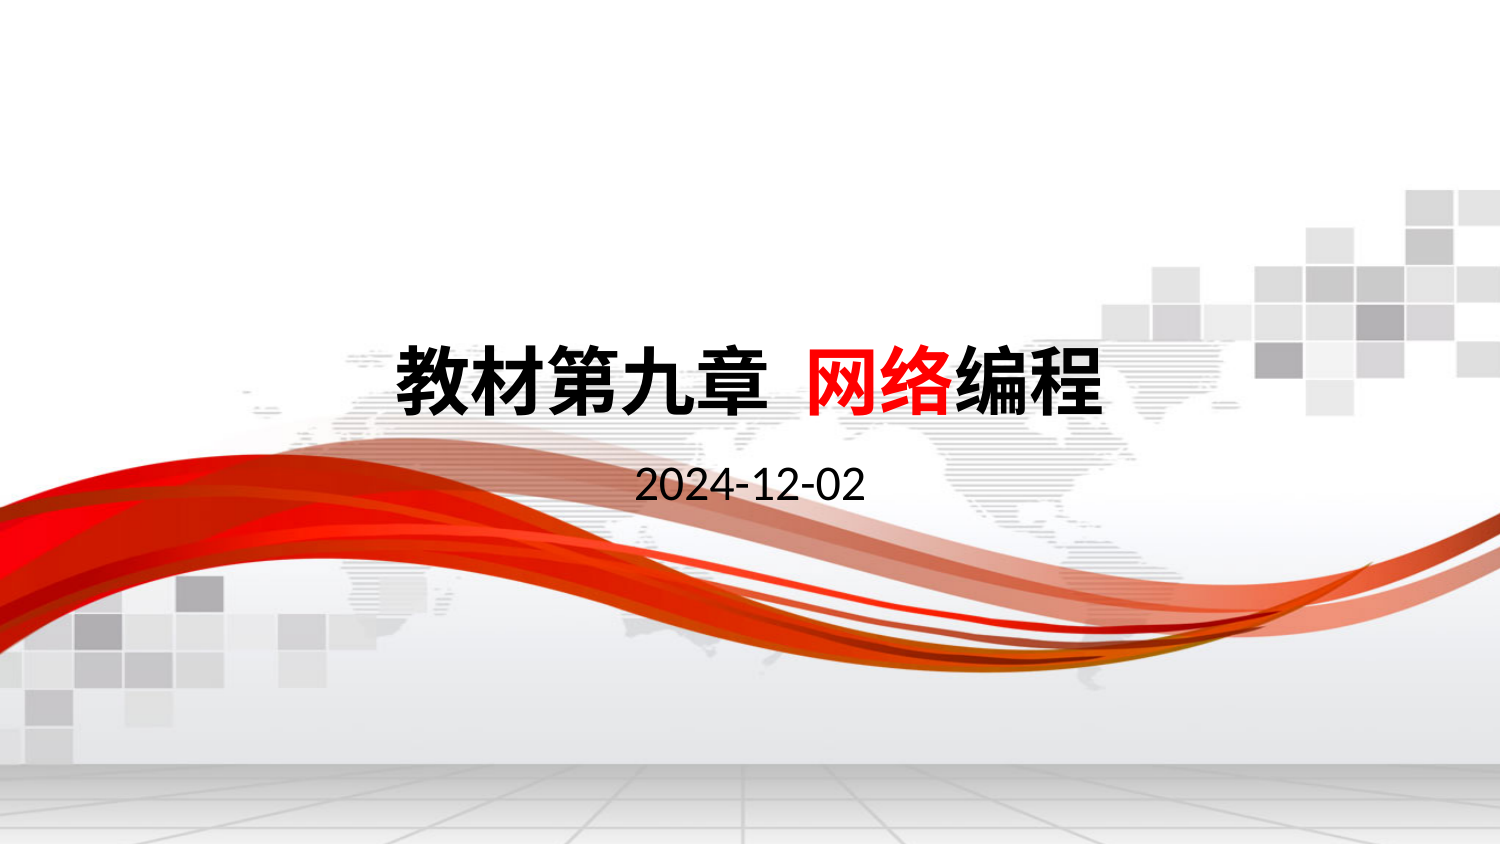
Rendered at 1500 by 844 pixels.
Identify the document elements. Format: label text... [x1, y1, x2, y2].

subtitle 2024-12-02 [187, 442, 1313, 648]
picture [0, 0, 1500, 844]
title 教材第九章 网络编程 [187, 138, 1313, 432]
